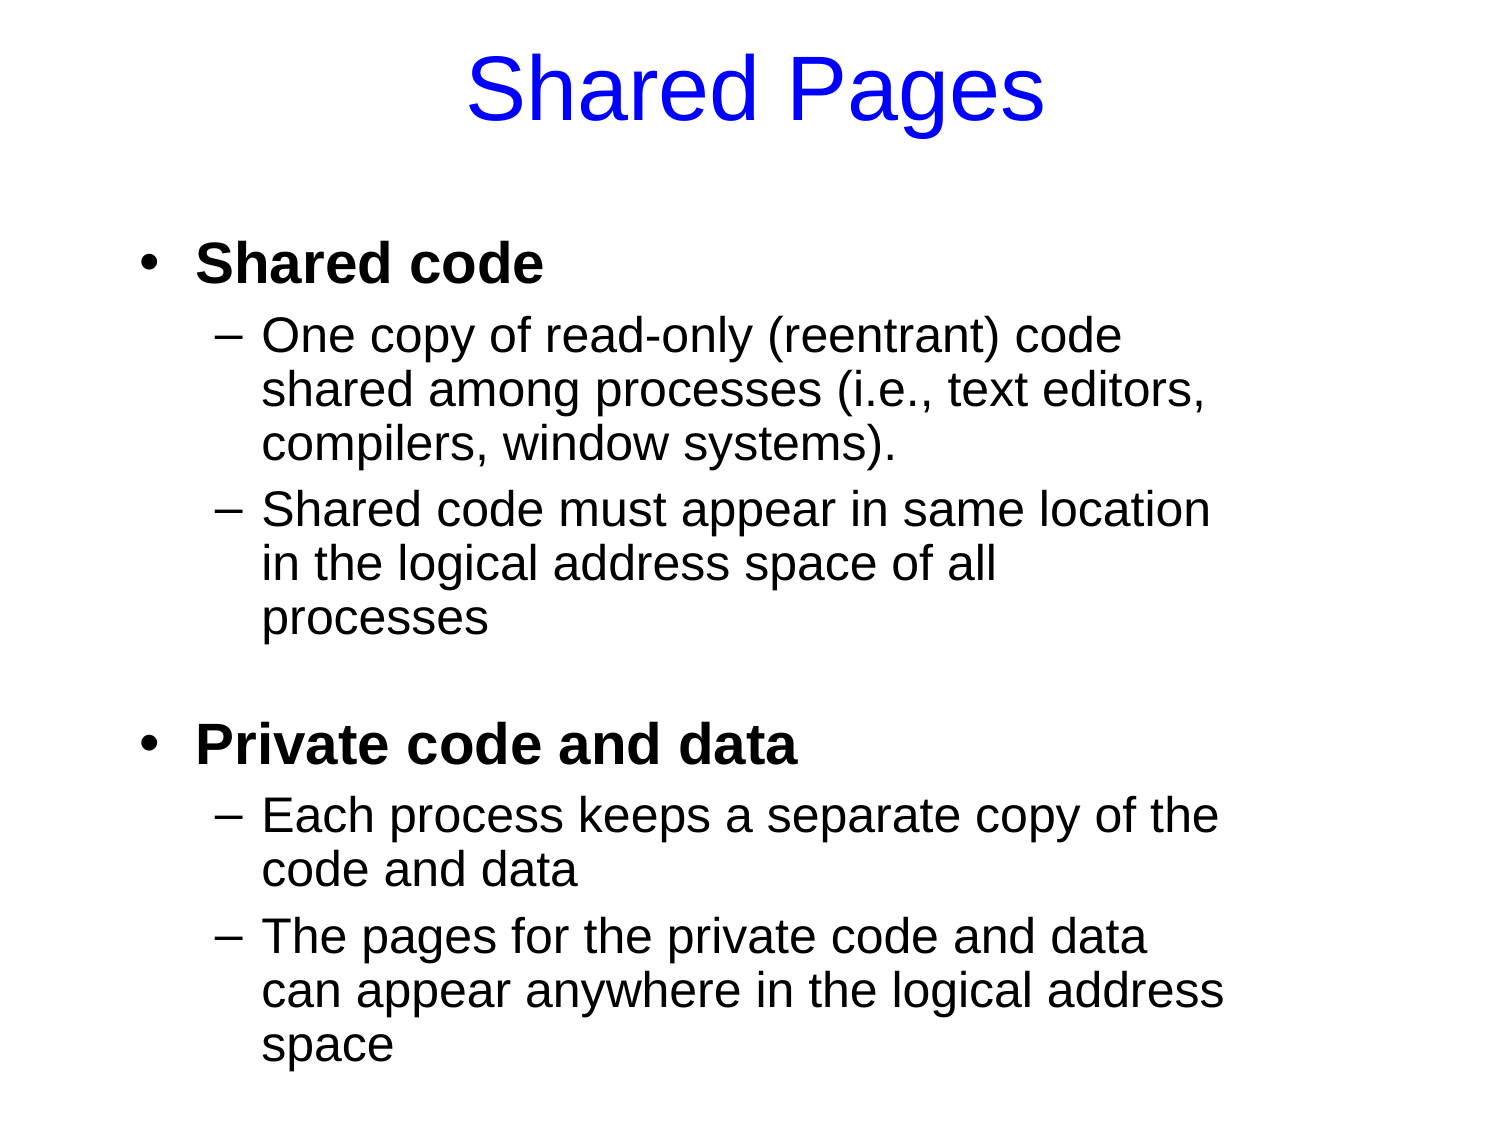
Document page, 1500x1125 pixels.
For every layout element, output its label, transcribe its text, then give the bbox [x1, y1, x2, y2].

title Shared Pages [118, 20, 1394, 148]
list Shared code One copy of read-only (reentrant) code shared among processes (i.e., text editors, compilers, window systems). Shared code must appear in same location in the logical address space of all processes Private code and data Each process keeps a separate copy of the code and data The pages for the private code and data can appear anywhere in the logical address space [124, 225, 1245, 962]
